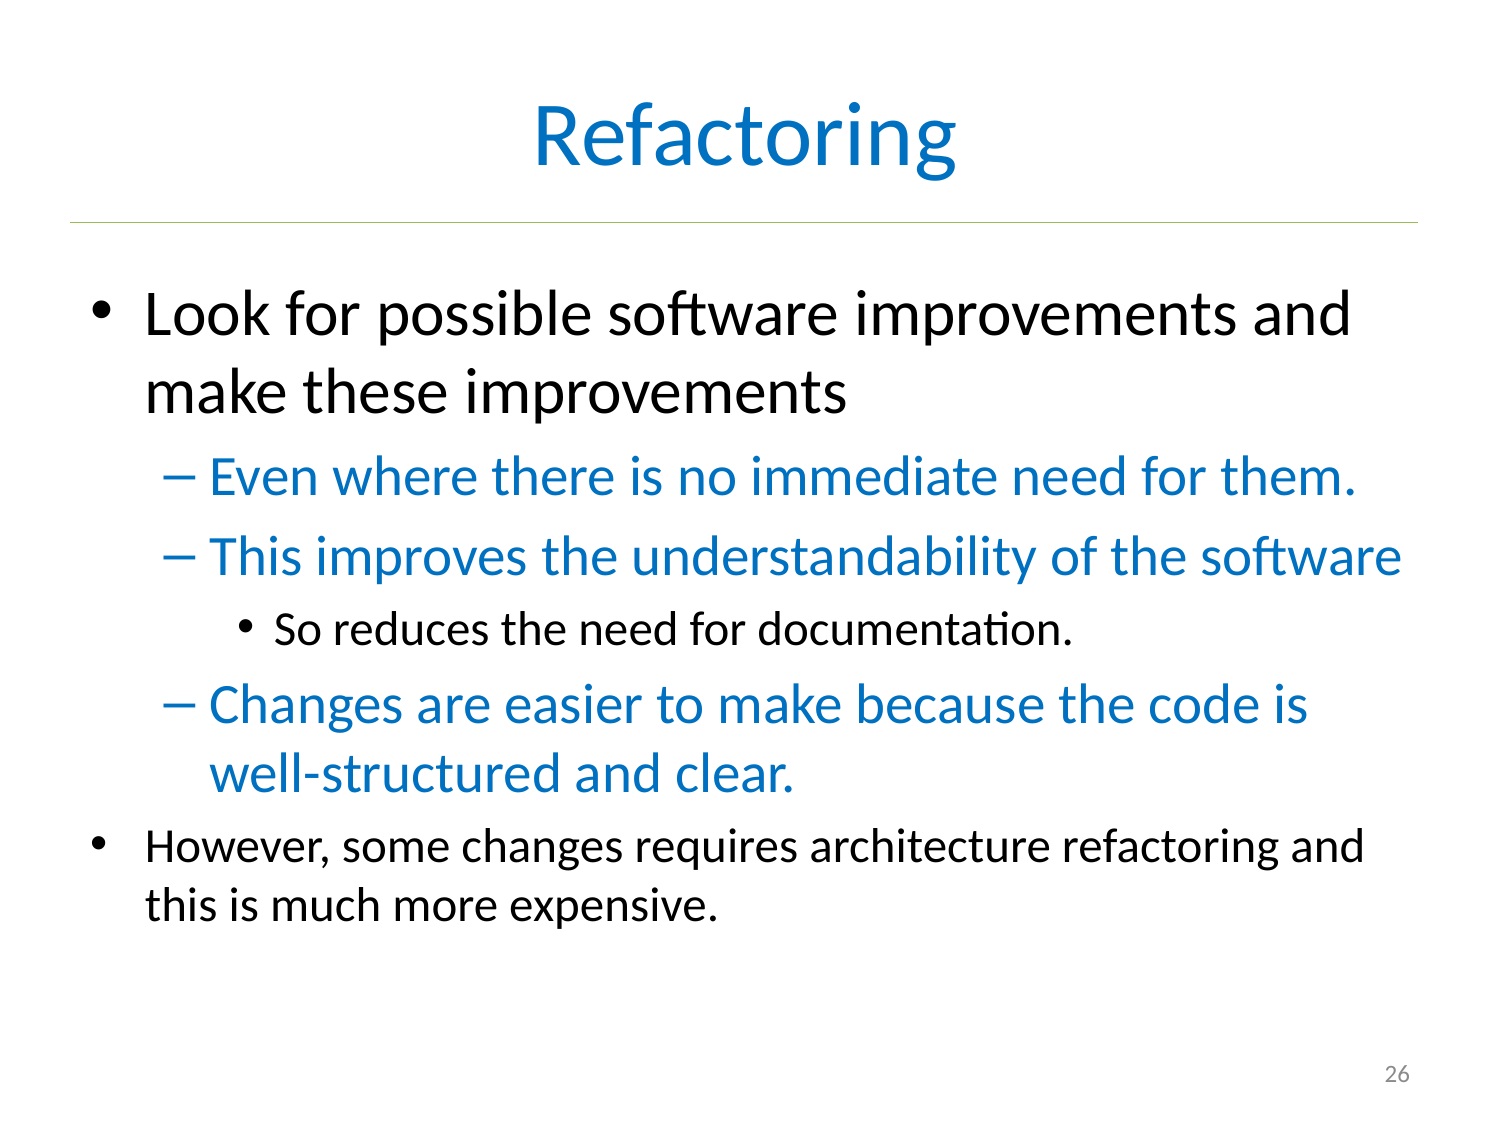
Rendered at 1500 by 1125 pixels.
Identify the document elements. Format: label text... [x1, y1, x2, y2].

slide_number 26 [1074, 1042, 1425, 1103]
title Refactoring [70, 35, 1421, 223]
list Look for possible software improvements and make these improvements Even where there is no immediate need for them. This improves the understandability of the software So reduces the need for documentation. Changes are easier to make because the code is well-structured and clear. However, some changes requires architecture refactoring and this is much more expensive. [75, 262, 1425, 1005]
